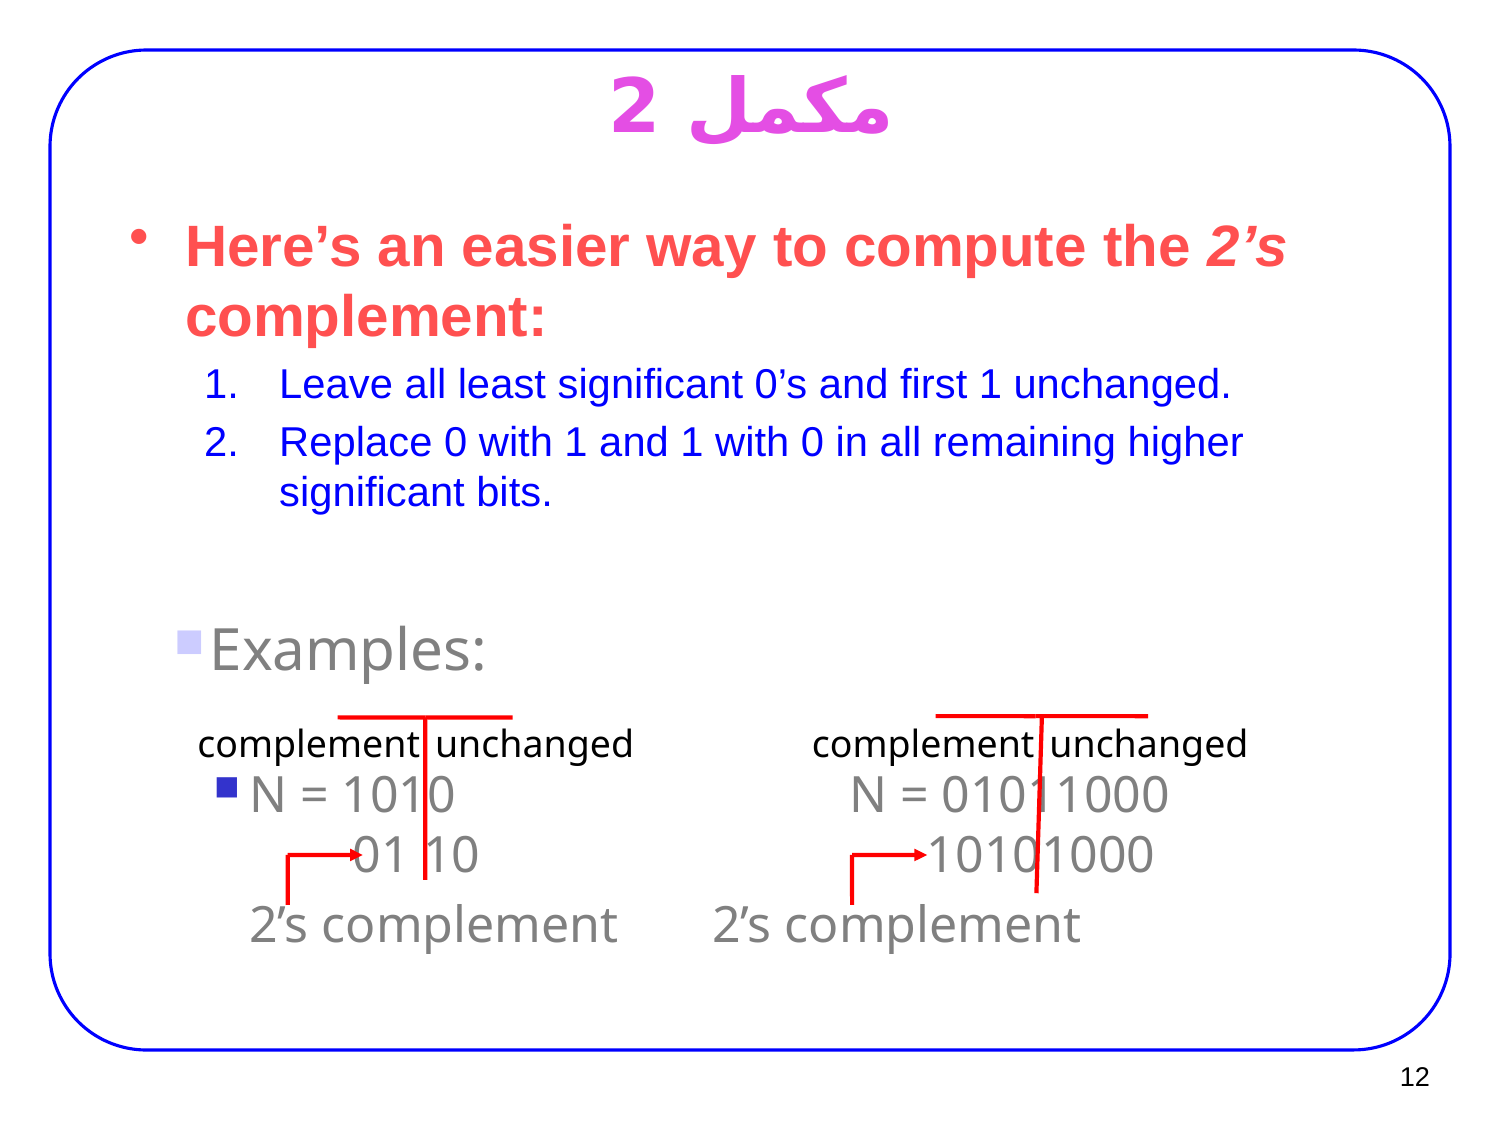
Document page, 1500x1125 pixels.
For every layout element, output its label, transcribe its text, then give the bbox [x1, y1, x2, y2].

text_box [159, 604, 1471, 965]
slide_number 12 [1351, 1047, 1444, 1104]
list Here’s an easier way to compute the 2’s complement: Leave all least significant 0’s and first 1 unchanged. Replace 0 with 1 and 1 with 0 in all remaining higher significant bits. [112, 200, 1388, 963]
title مکمل 2 [113, 66, 1389, 140]
